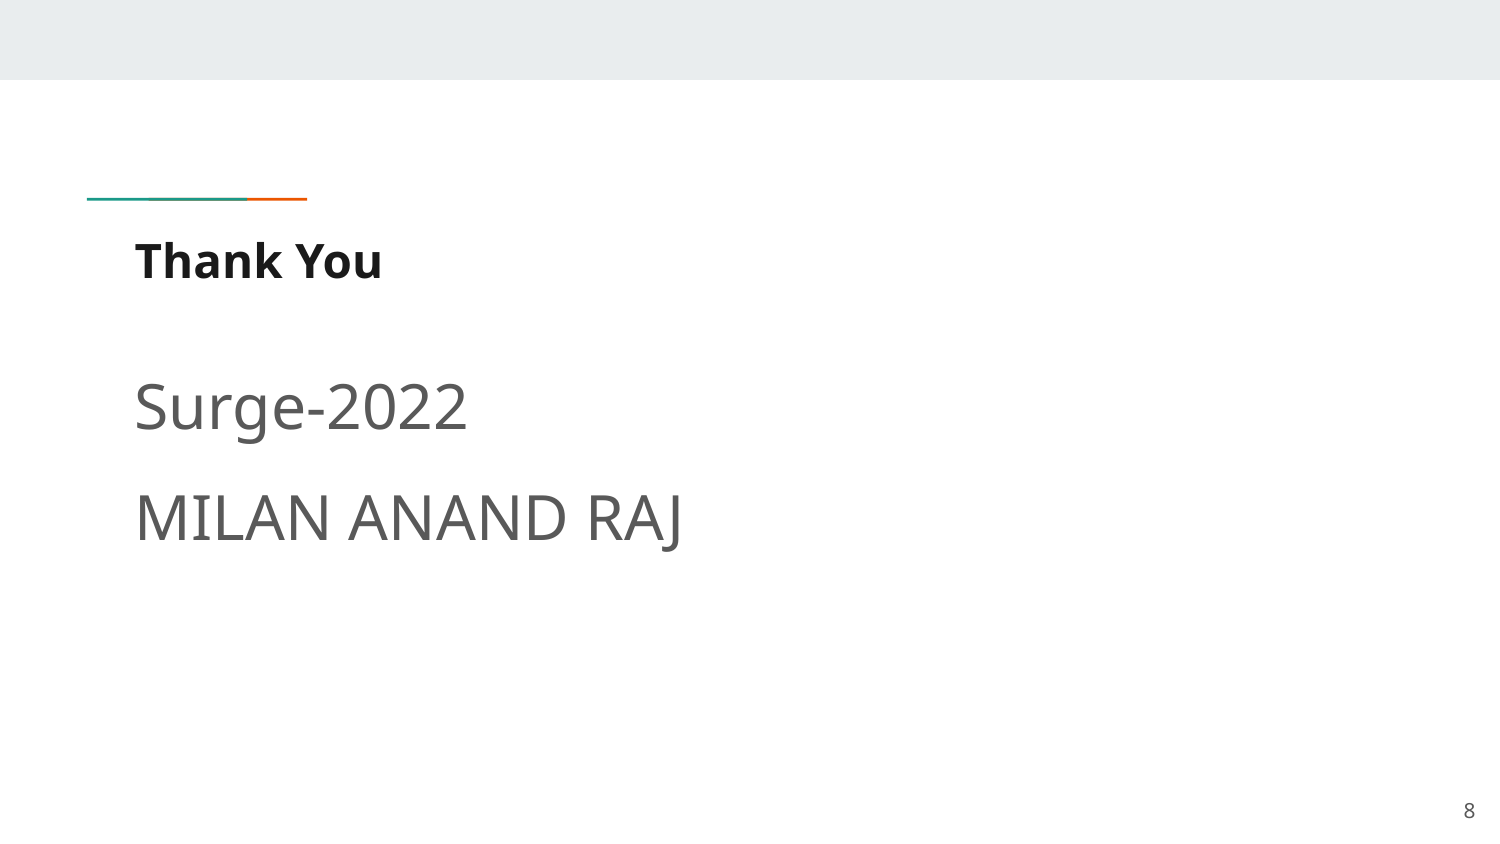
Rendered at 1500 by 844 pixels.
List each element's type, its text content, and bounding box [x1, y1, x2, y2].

slide_number 8 [1400, 779, 1491, 844]
list Surge-2022 MILAN ANAND RAJ [119, 341, 1381, 712]
title Thank You [119, 216, 1381, 305]
